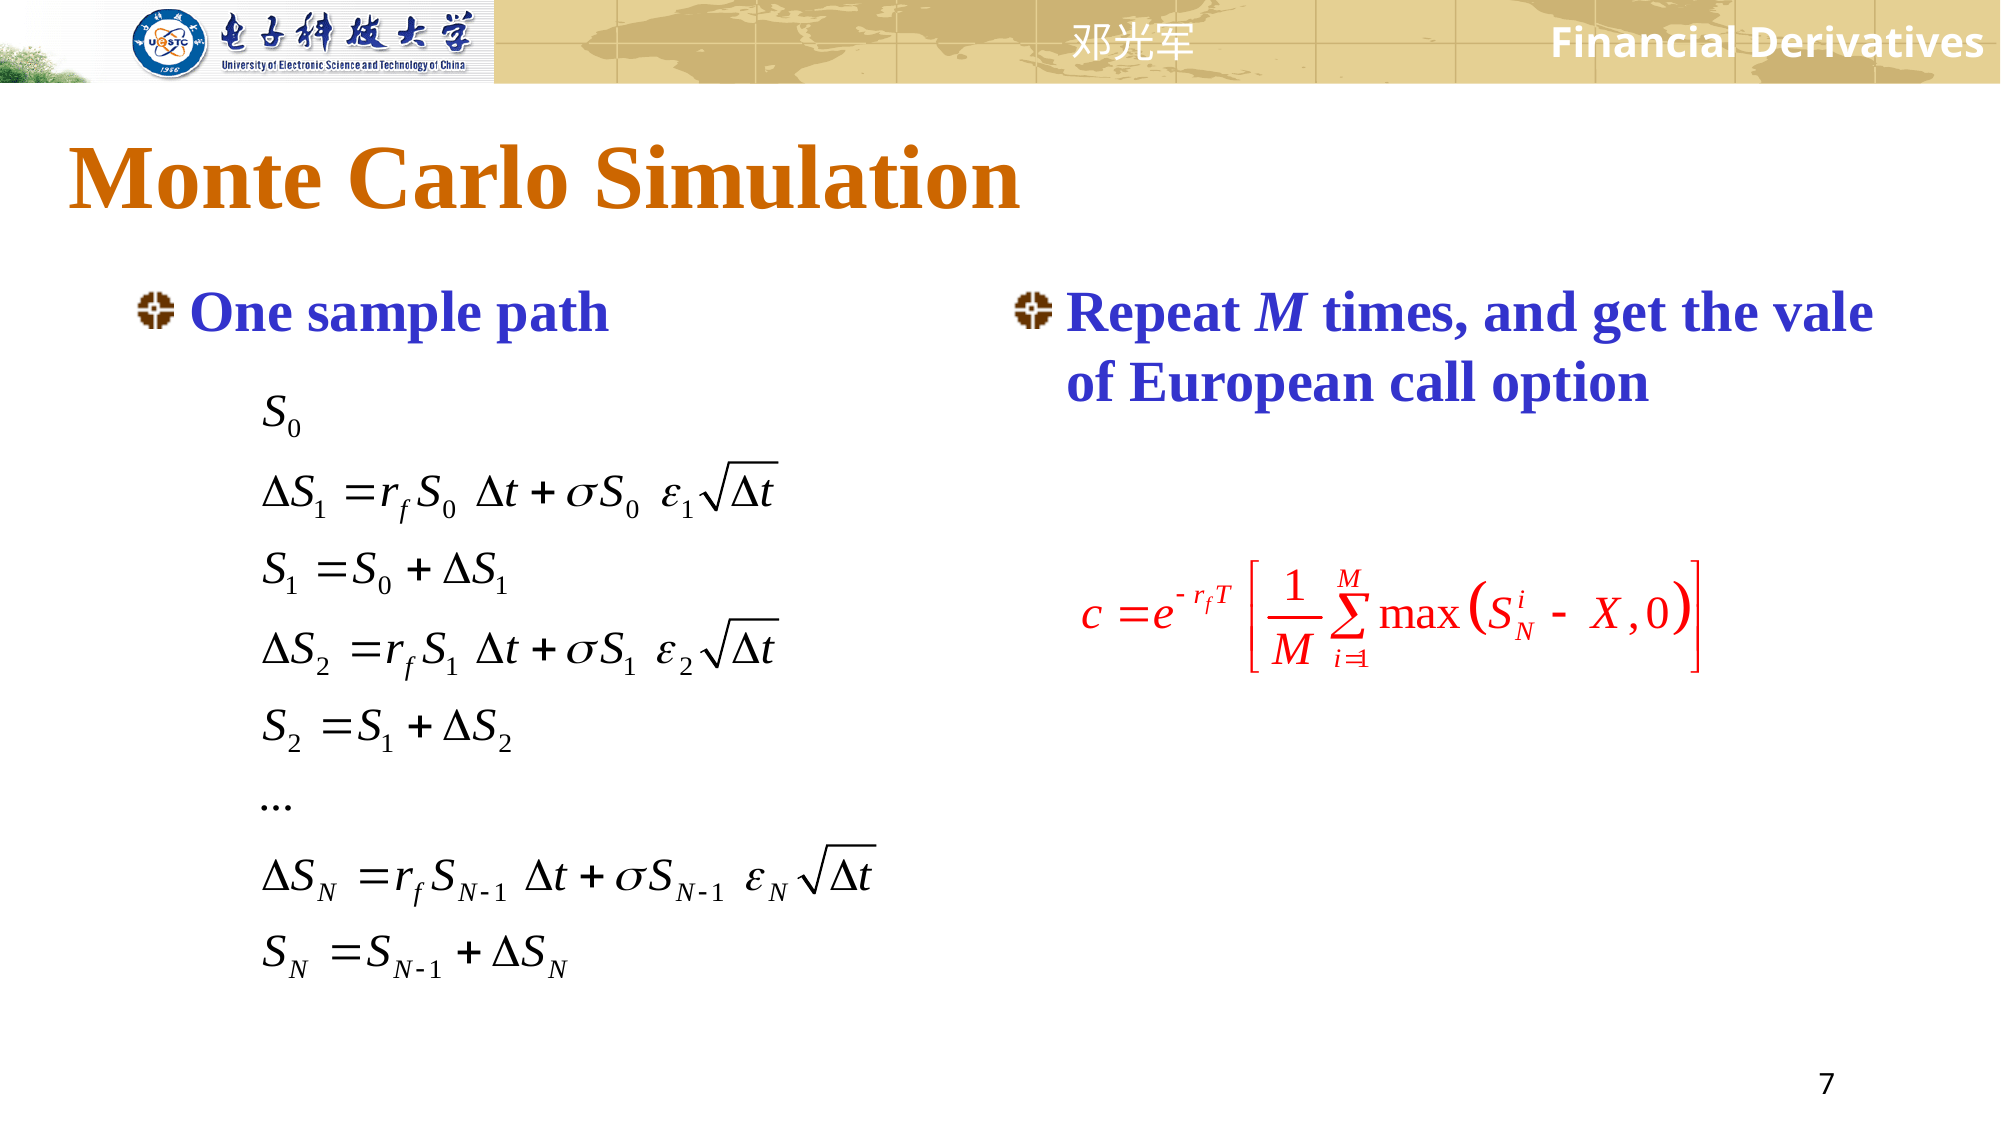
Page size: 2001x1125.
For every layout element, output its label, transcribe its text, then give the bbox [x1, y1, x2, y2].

list Repeat M times, and get the vale of European call option [1056, 265, 1934, 455]
picture [133, 287, 174, 329]
picture [0, 0, 494, 83]
text_box One sample path [118, 265, 1056, 455]
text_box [1073, 550, 1722, 685]
title Monte Carlo Simulation [53, 78, 1754, 266]
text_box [252, 377, 887, 992]
